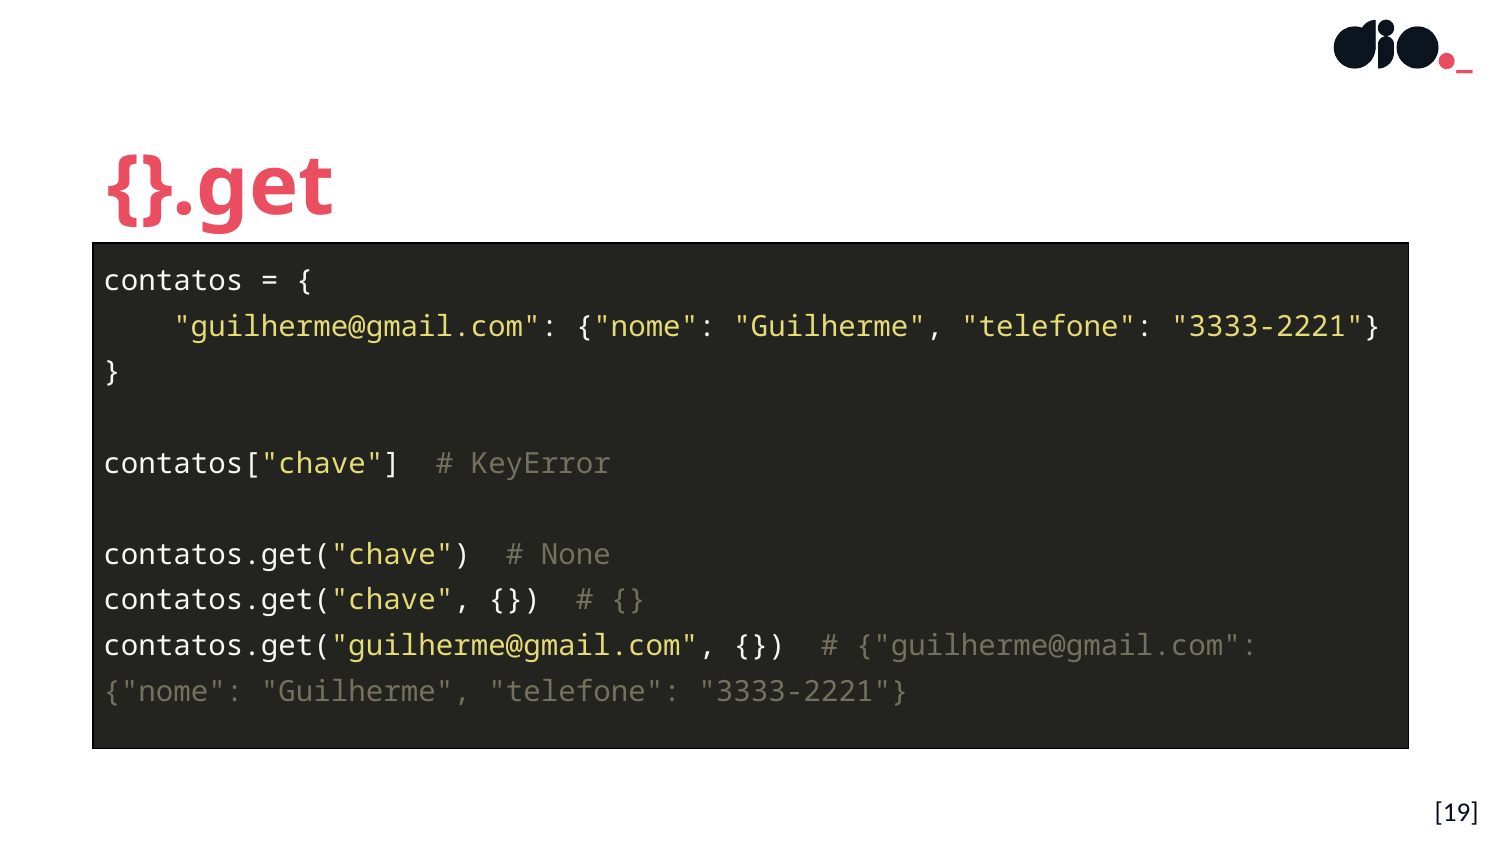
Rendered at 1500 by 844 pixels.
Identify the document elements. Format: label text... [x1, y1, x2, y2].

picture [1333, 19, 1473, 74]
slide_number [‹#›] [1403, 779, 1494, 844]
text_box {}.get [92, 104, 1408, 242]
table_header contatos = { "guilherme@gmail.com": {"nome": "Guilherme", "telefone": "3333-2221"} } contatos["chave"] # KeyError contatos.get("chave") # None contatos.get("chave", {}) # {} contatos.get("guilherme@gmail.com", {}) # {"guilherme@gmail.com": {"nome": "Guilherme", "telefone": "3333-2221"} [94, 244, 1408, 748]
